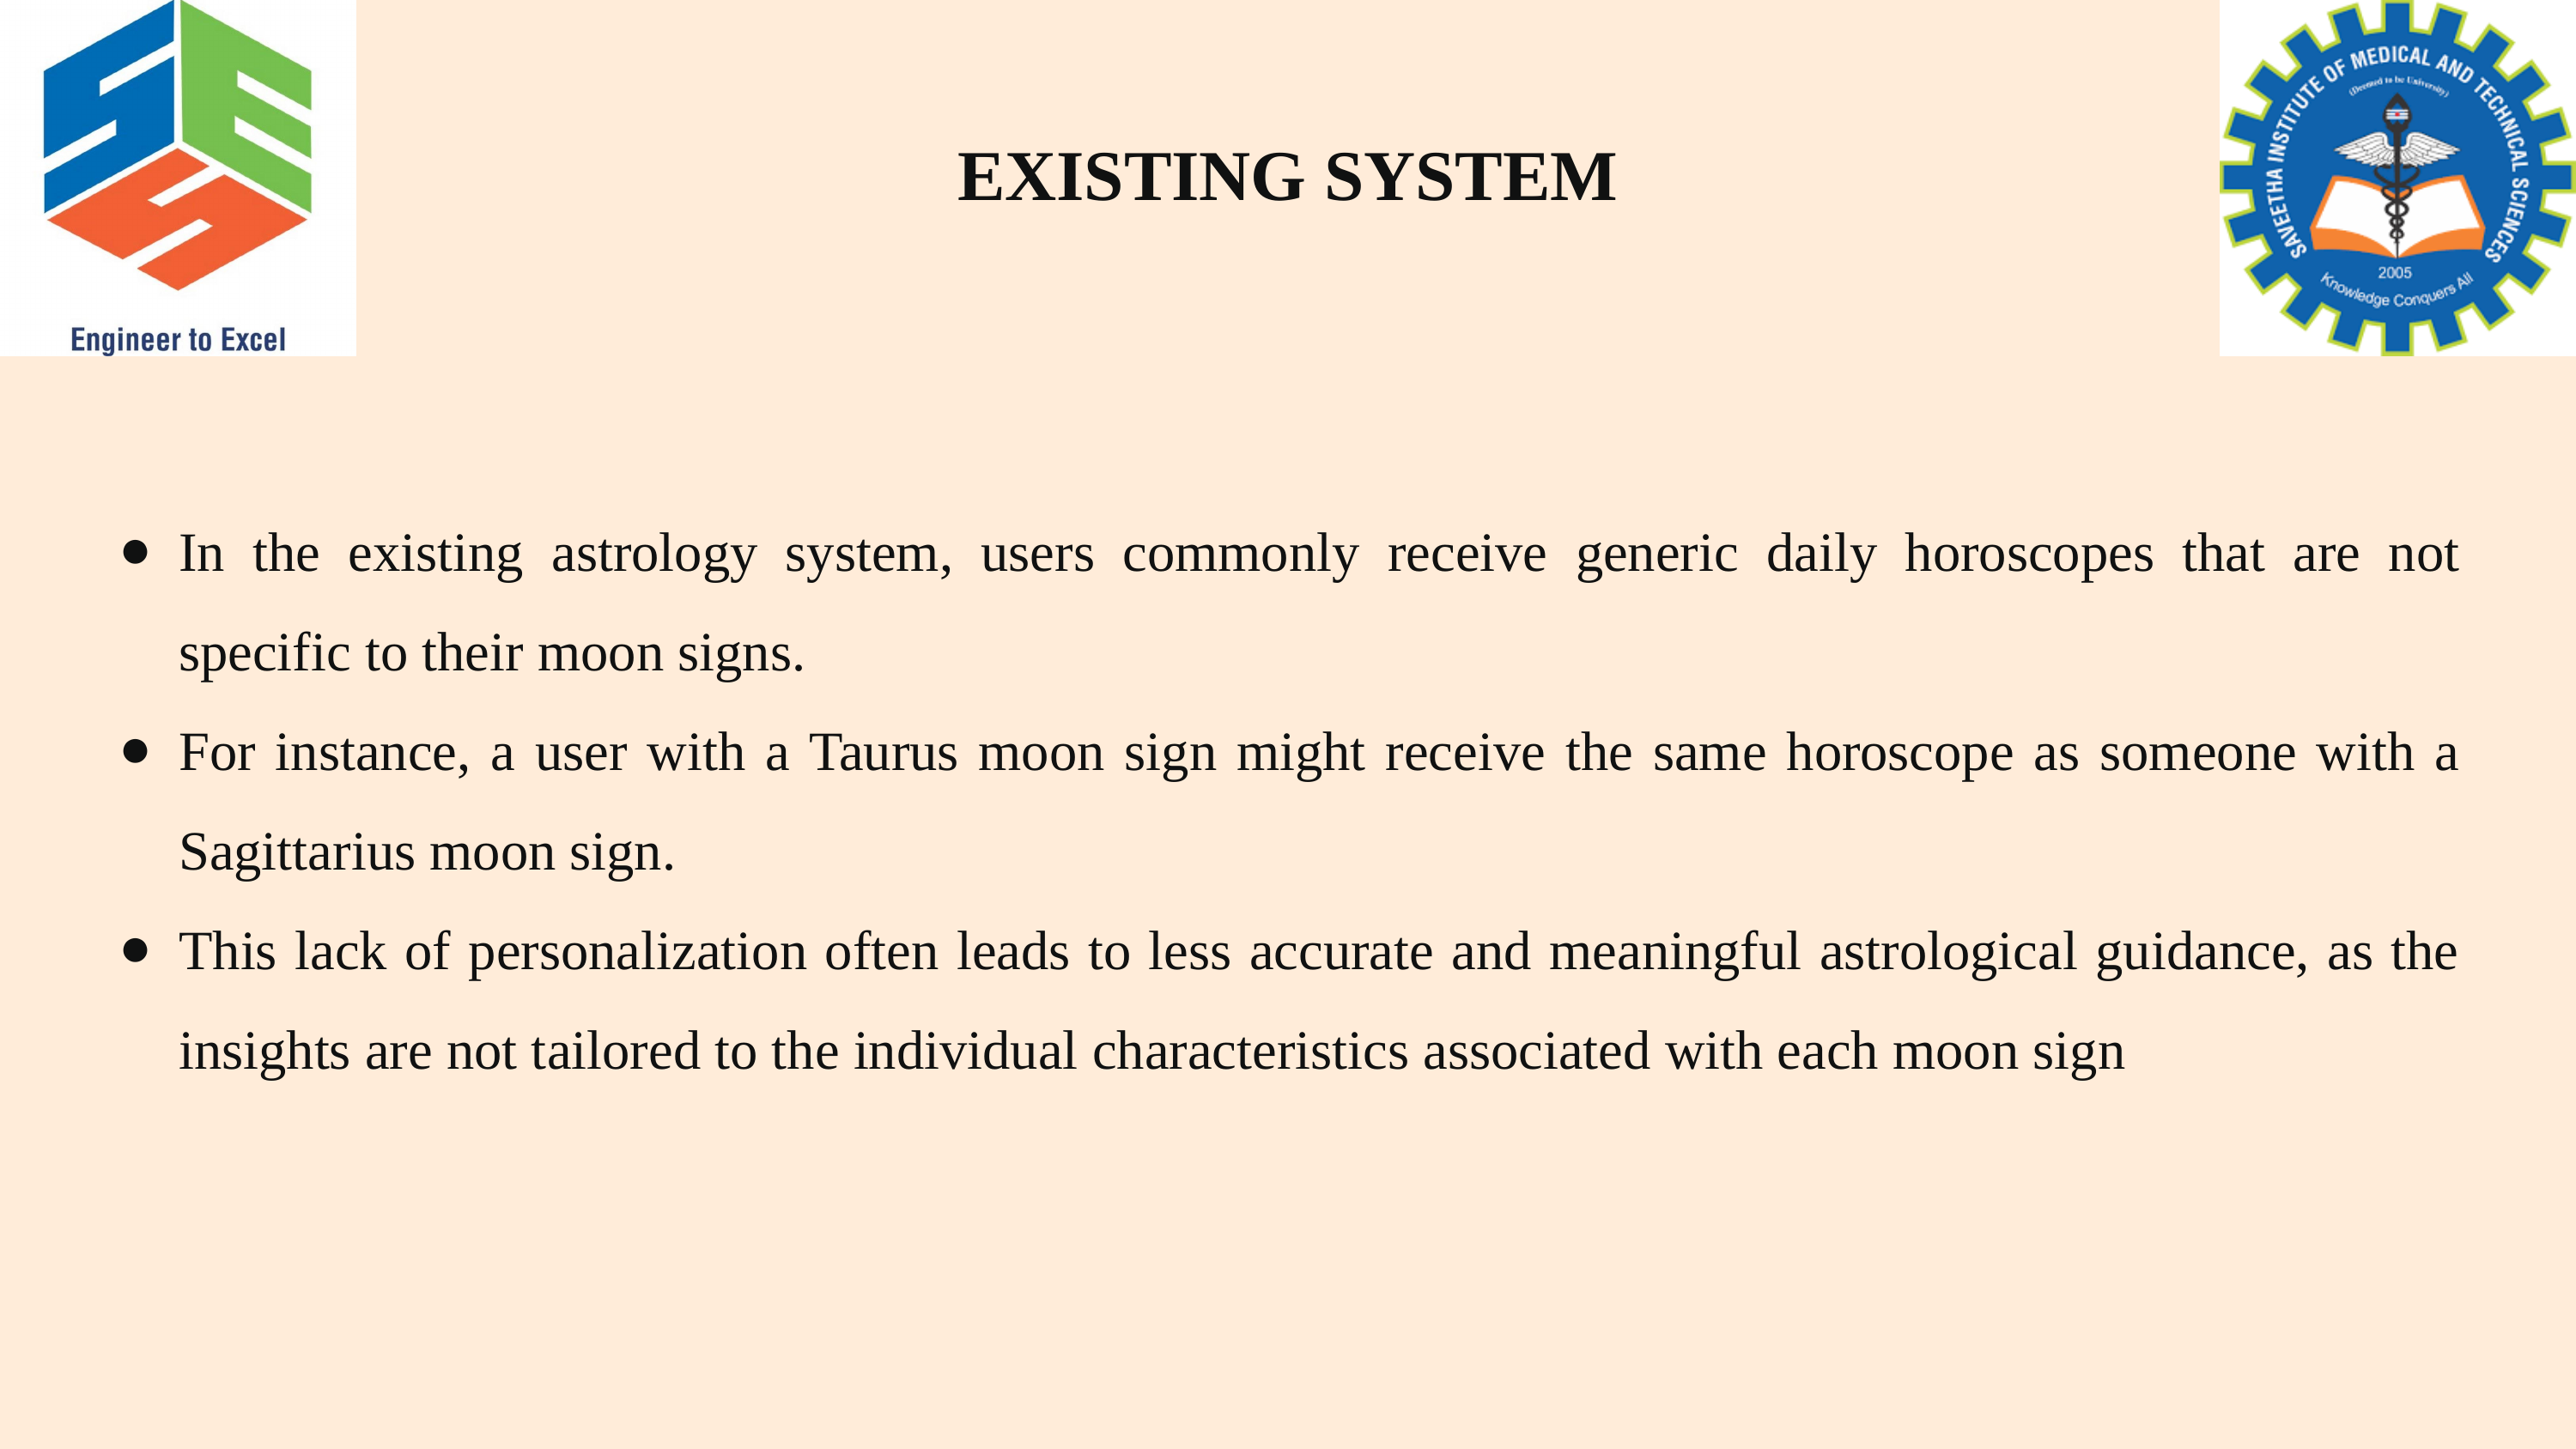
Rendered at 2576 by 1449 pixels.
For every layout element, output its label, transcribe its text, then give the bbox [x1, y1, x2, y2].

picture [2219, 0, 2576, 357]
picture [0, 0, 357, 357]
text_box EXISTING SYSTEM [948, 138, 1628, 216]
text_box In the existing astrology system, users commonly receive generic daily horoscopes that are not specific to their moon signs. For instance, a user with a Taurus moon sign might receive the same horoscope as someone with a Sagittarius moon sign. This lack of personalization often leads to less accurate and meaningful astrological guidance, as the insights are not tailored to the individual characteristics associated with each moon sign [114, 482, 2462, 1081]
